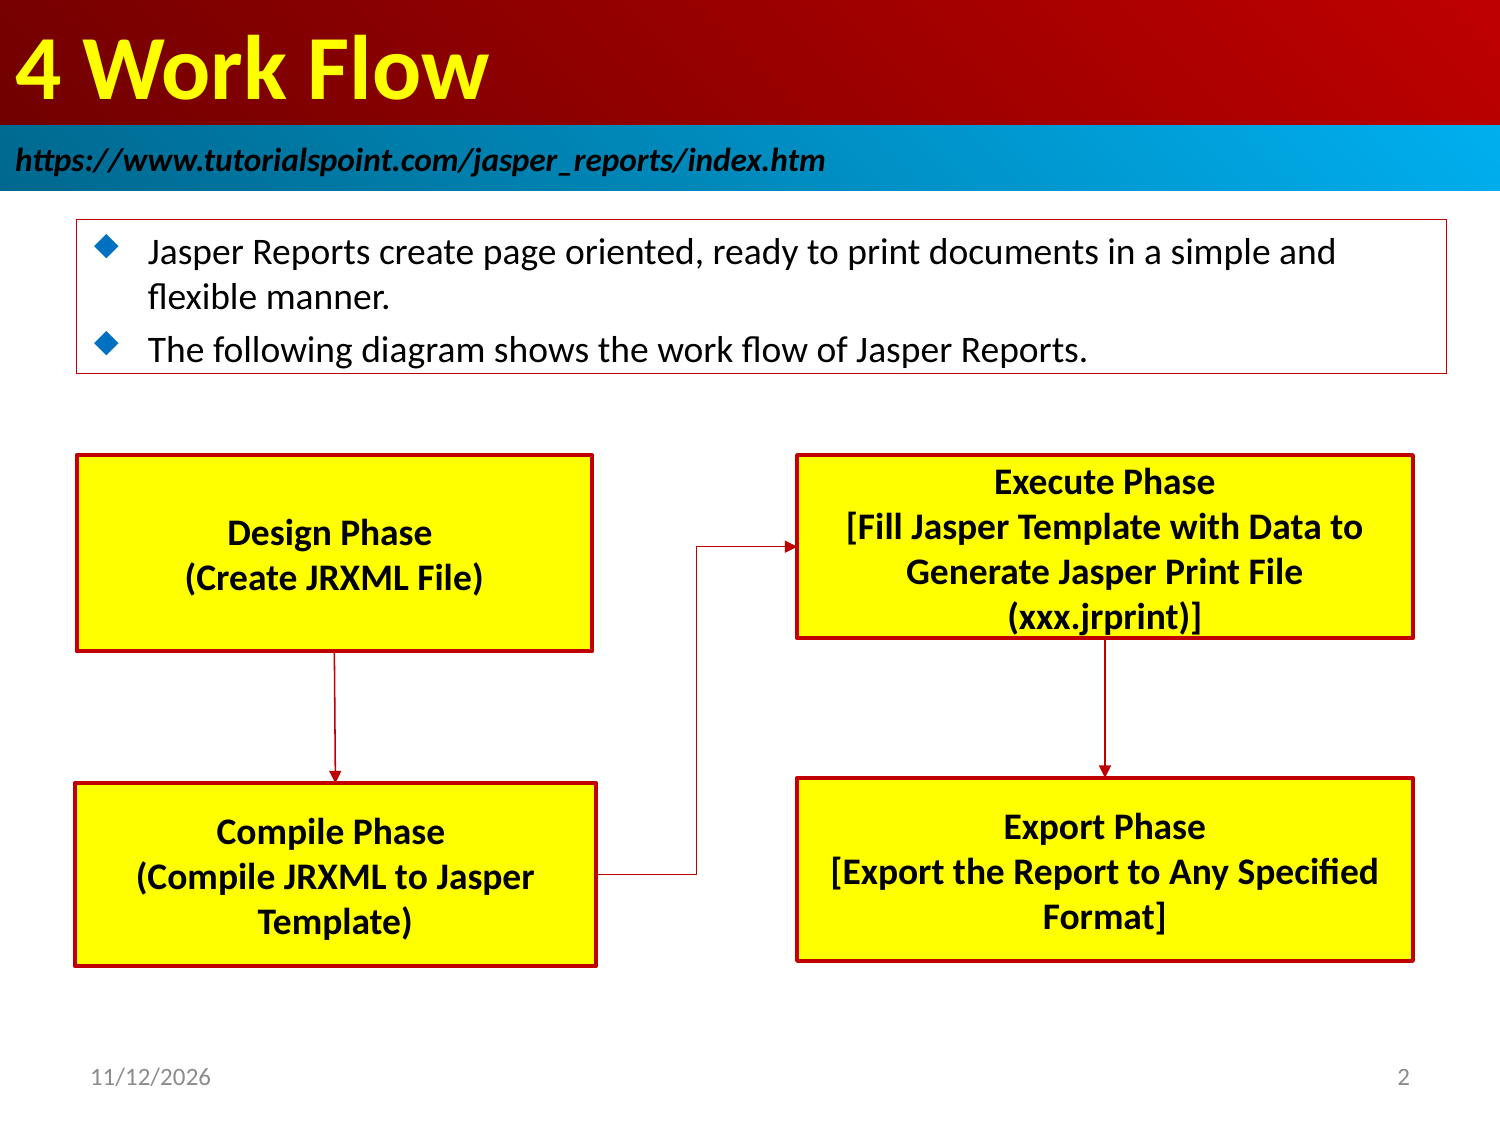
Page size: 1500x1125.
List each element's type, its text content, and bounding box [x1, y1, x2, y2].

text_box https://www.tutorialspoint.com/jasper_reports/index.htm [0, 125, 1500, 191]
text_box Compile Phase (Compile JRXML to Jasper Template) [73, 781, 598, 968]
title 4 Work Flow [0, 0, 1500, 125]
slide_number 2 [1074, 1042, 1425, 1109]
text_box Execute Phase [Fill Jasper Template with Data to Generate Jasper Print File (xxx.jrprint)] [795, 453, 1415, 640]
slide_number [75, 1042, 425, 1109]
text_box Export Phase [Export the Report to Any Specified Format] [795, 776, 1415, 963]
text_box Design Phase (Create JRXML File) [75, 453, 594, 653]
subtitle Jasper Reports create page oriented, ready to print documents in a simple and flexible manner. The following diagram shows the work flow of Jasper Reports. [76, 219, 1447, 374]
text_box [595, 546, 798, 876]
